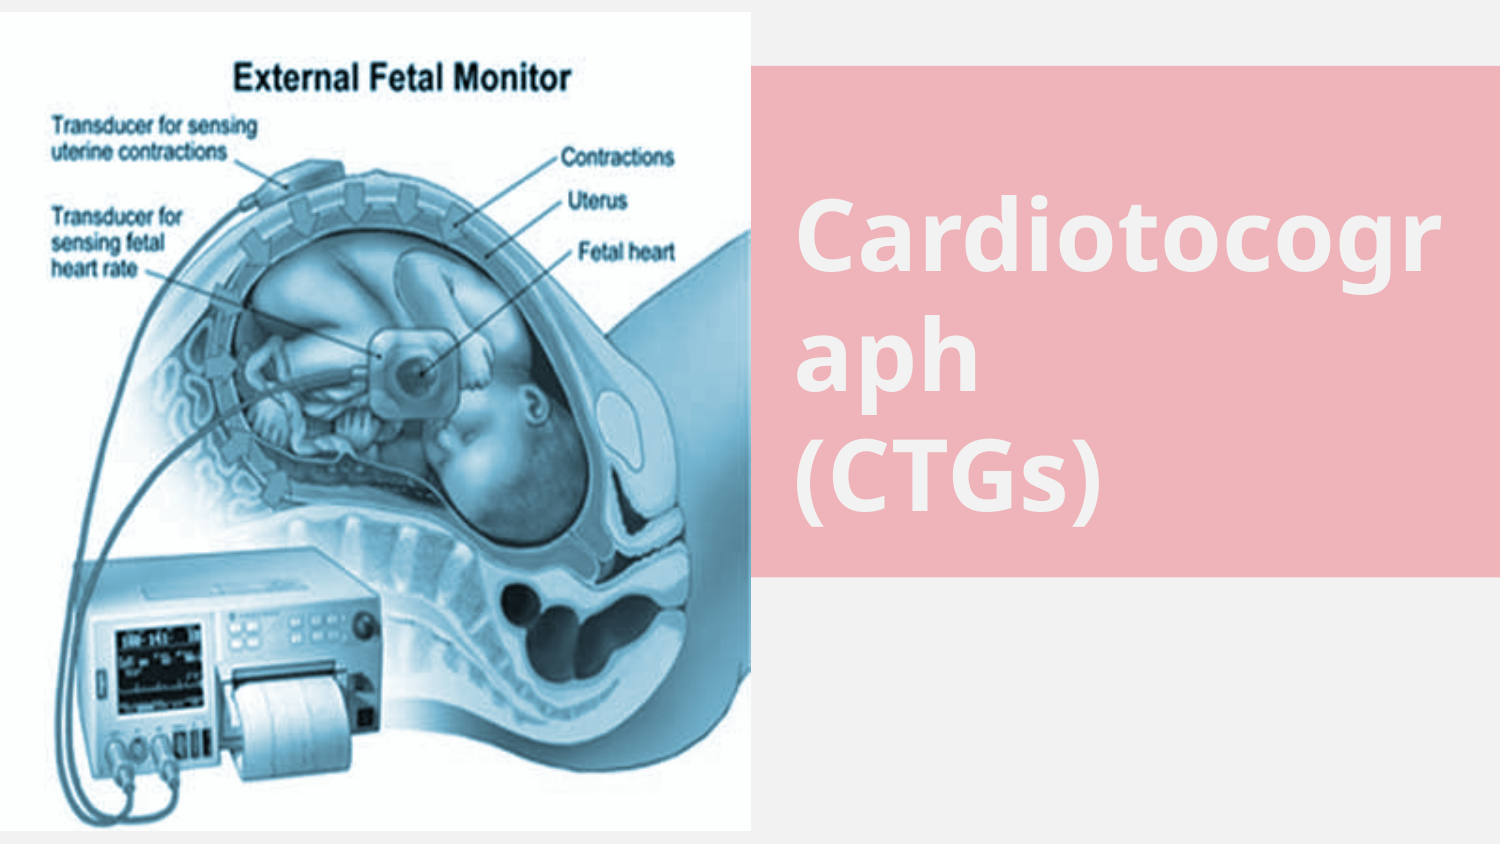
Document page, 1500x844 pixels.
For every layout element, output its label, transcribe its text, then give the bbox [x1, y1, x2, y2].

title Cardiotocograph (CTGs) [778, 38, 1472, 665]
picture [0, 0, 1500, 844]
